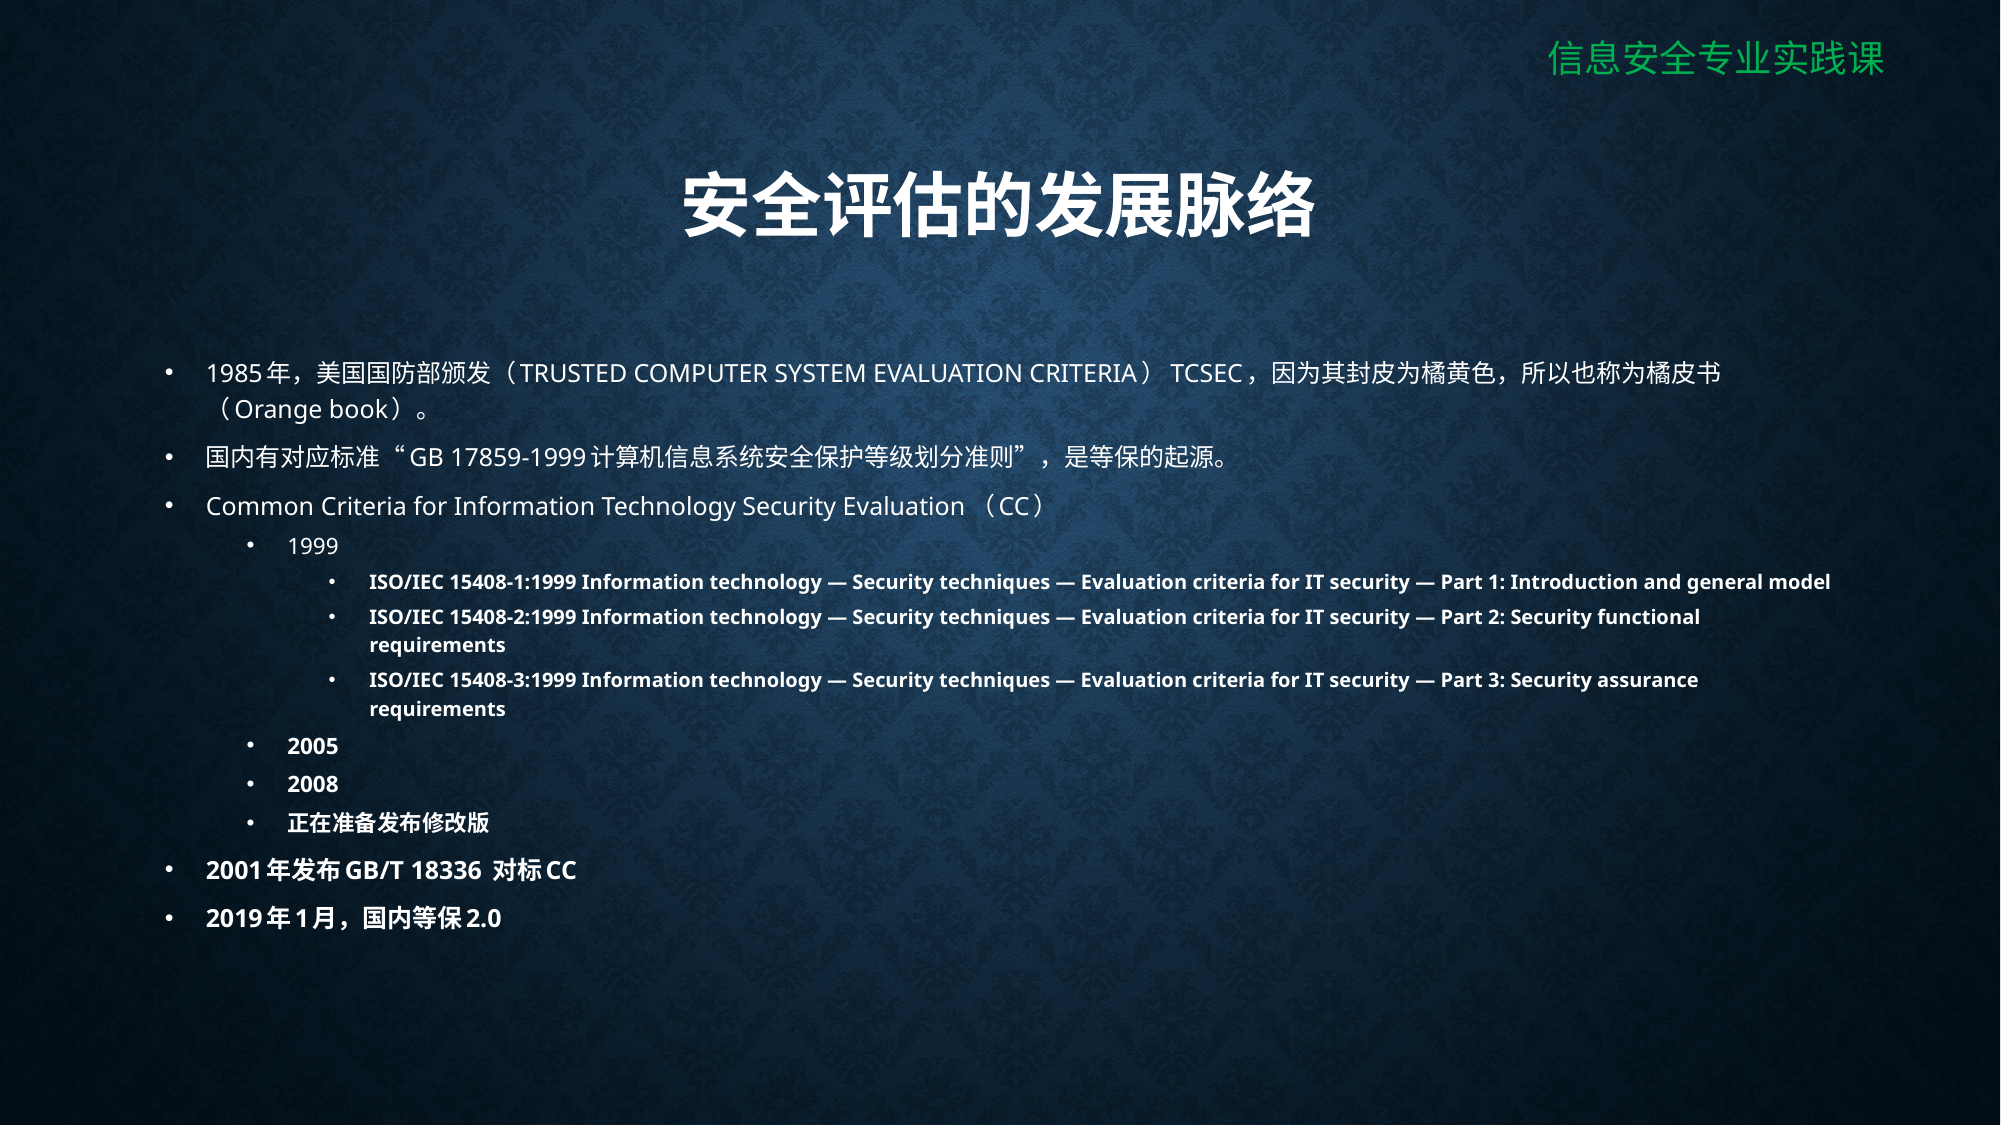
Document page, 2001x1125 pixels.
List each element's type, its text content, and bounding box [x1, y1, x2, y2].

list 1985年，美国国防部颁发（TRUSTED COMPUTER SYSTEM EVALUATION CRITERIA）TCSEC，因为其封皮为橘黄色，所以也称为橘皮书（Orange book）。 国内有对应标准“GB 17859-1999计算机信息系统安全保护等级划分准则”，是等保的起源。 Common Criteria for Information Technology Security Evaluation（CC） 1999 ISO/IEC 15408-1:1999 Information technology — Security techniques — Evaluation criteria for IT security — Part 1: Introduction and general model ISO/IEC 15408-2:1999 Information technology — Security techniques — Evaluation criteria for IT security — Part 2: Security functional requirements ISO/IEC 15408-3:1999 Information technology — Security techniques — Evaluation criteria for IT security — Part 3: Security assurance requirements 2005 2008 正在准备发布修改版 2001年发布GB/T 18336 对标CC 2019年1月，国内等保2.0 [149, 343, 1849, 950]
title 安全评估的发展脉络 [149, 99, 1849, 318]
